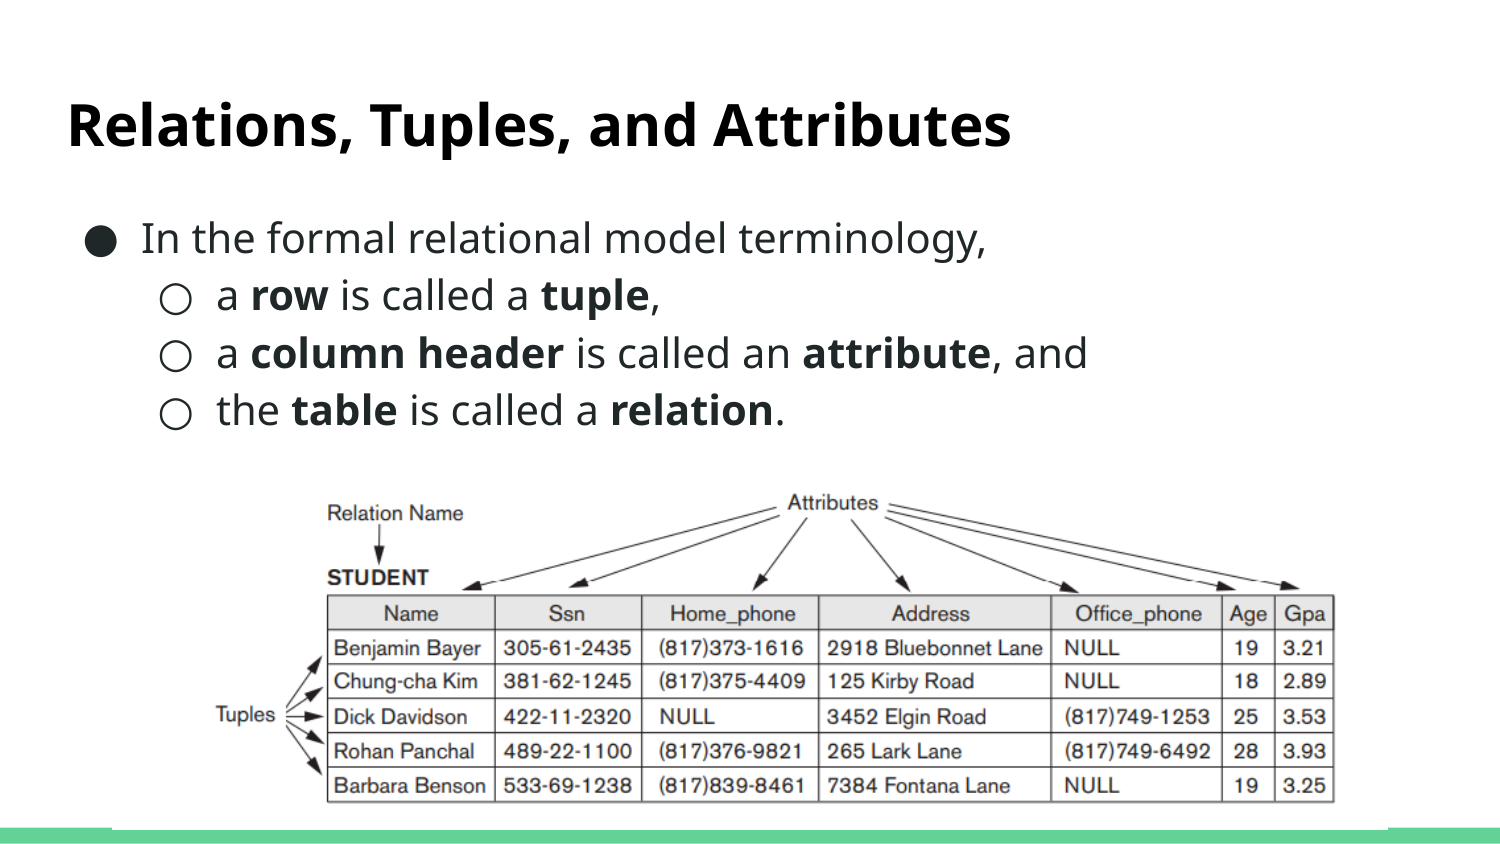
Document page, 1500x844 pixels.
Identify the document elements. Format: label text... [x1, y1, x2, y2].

title Relations, Tuples, and Attributes [51, 72, 1449, 167]
picture [112, 437, 1388, 830]
list In the formal relational model terminology, a row is called a tuple, a column header is called an attribute, and the table is called a relation. [51, 189, 1449, 750]
